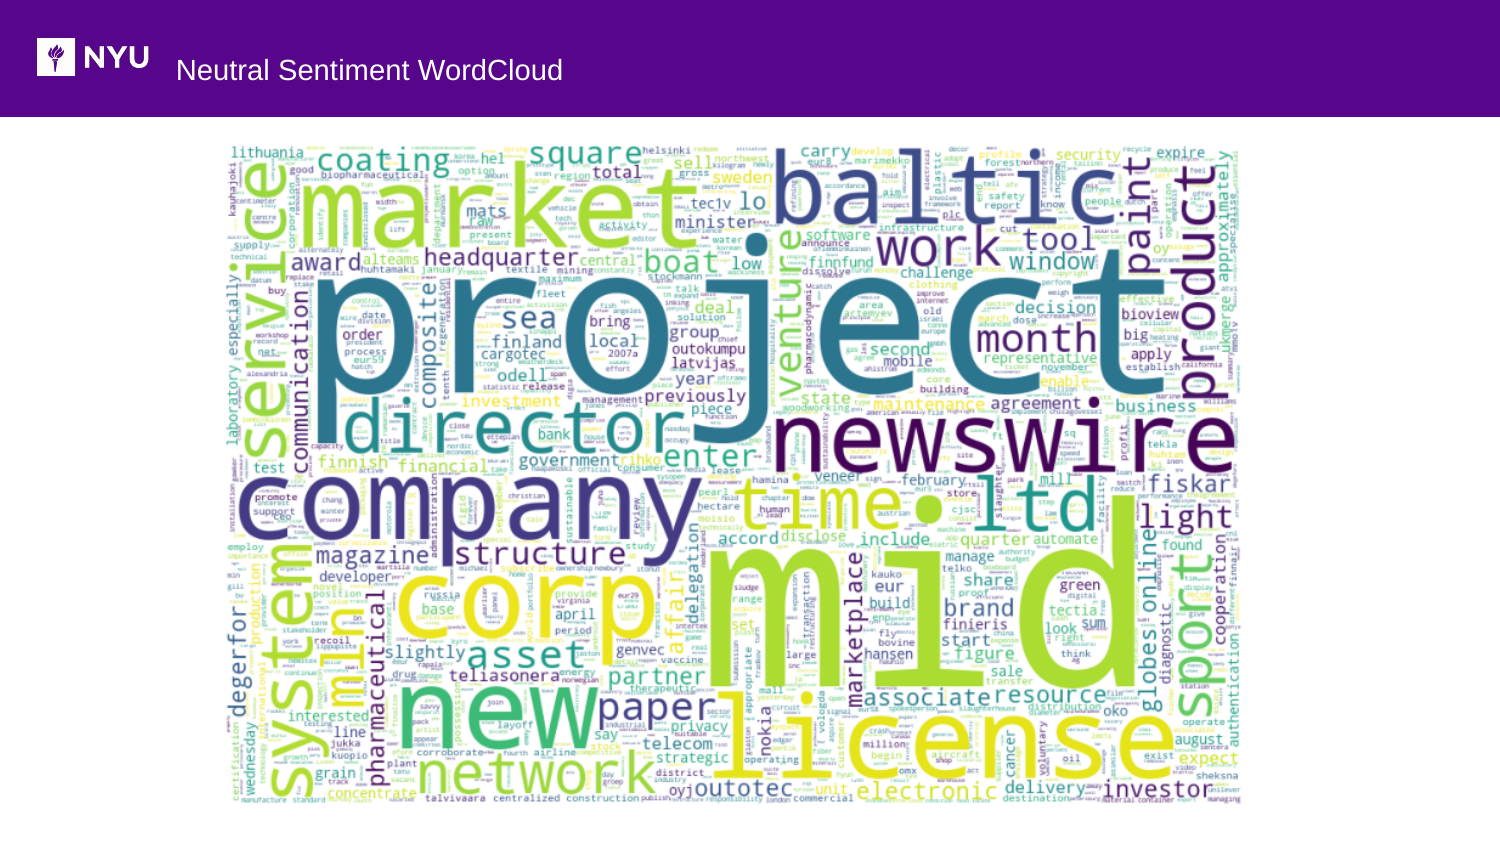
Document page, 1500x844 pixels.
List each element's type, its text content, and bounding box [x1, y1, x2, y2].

title Neutral Sentiment WordCloud [160, 22, 1500, 116]
picture [37, 38, 149, 76]
picture [216, 136, 1250, 815]
